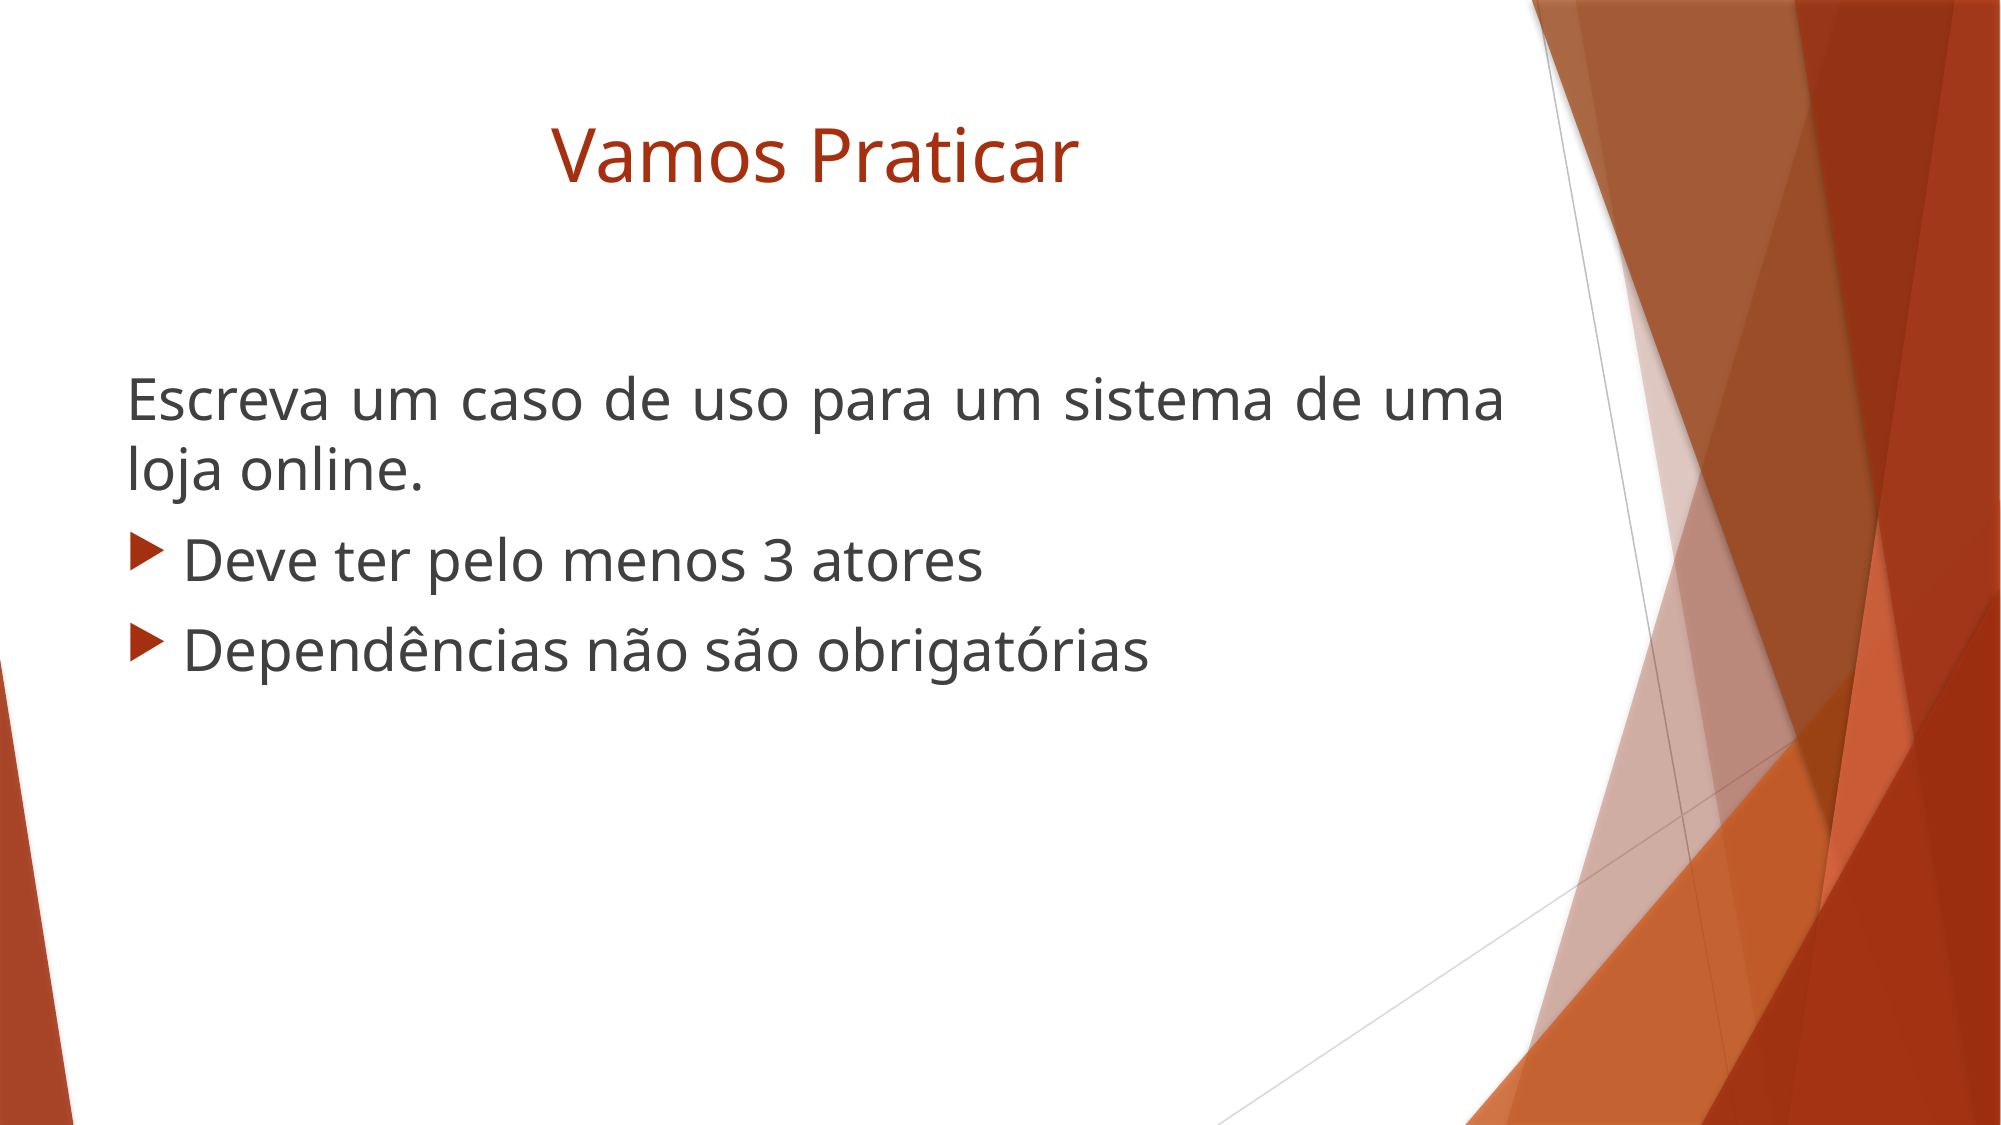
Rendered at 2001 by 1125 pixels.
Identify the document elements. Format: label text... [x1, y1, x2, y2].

title Vamos Praticar [111, 99, 1522, 317]
list Escreva um caso de uso para um sistema de uma loja online. Deve ter pelo menos 3 atores Dependências não são obrigatórias [111, 354, 1522, 992]
